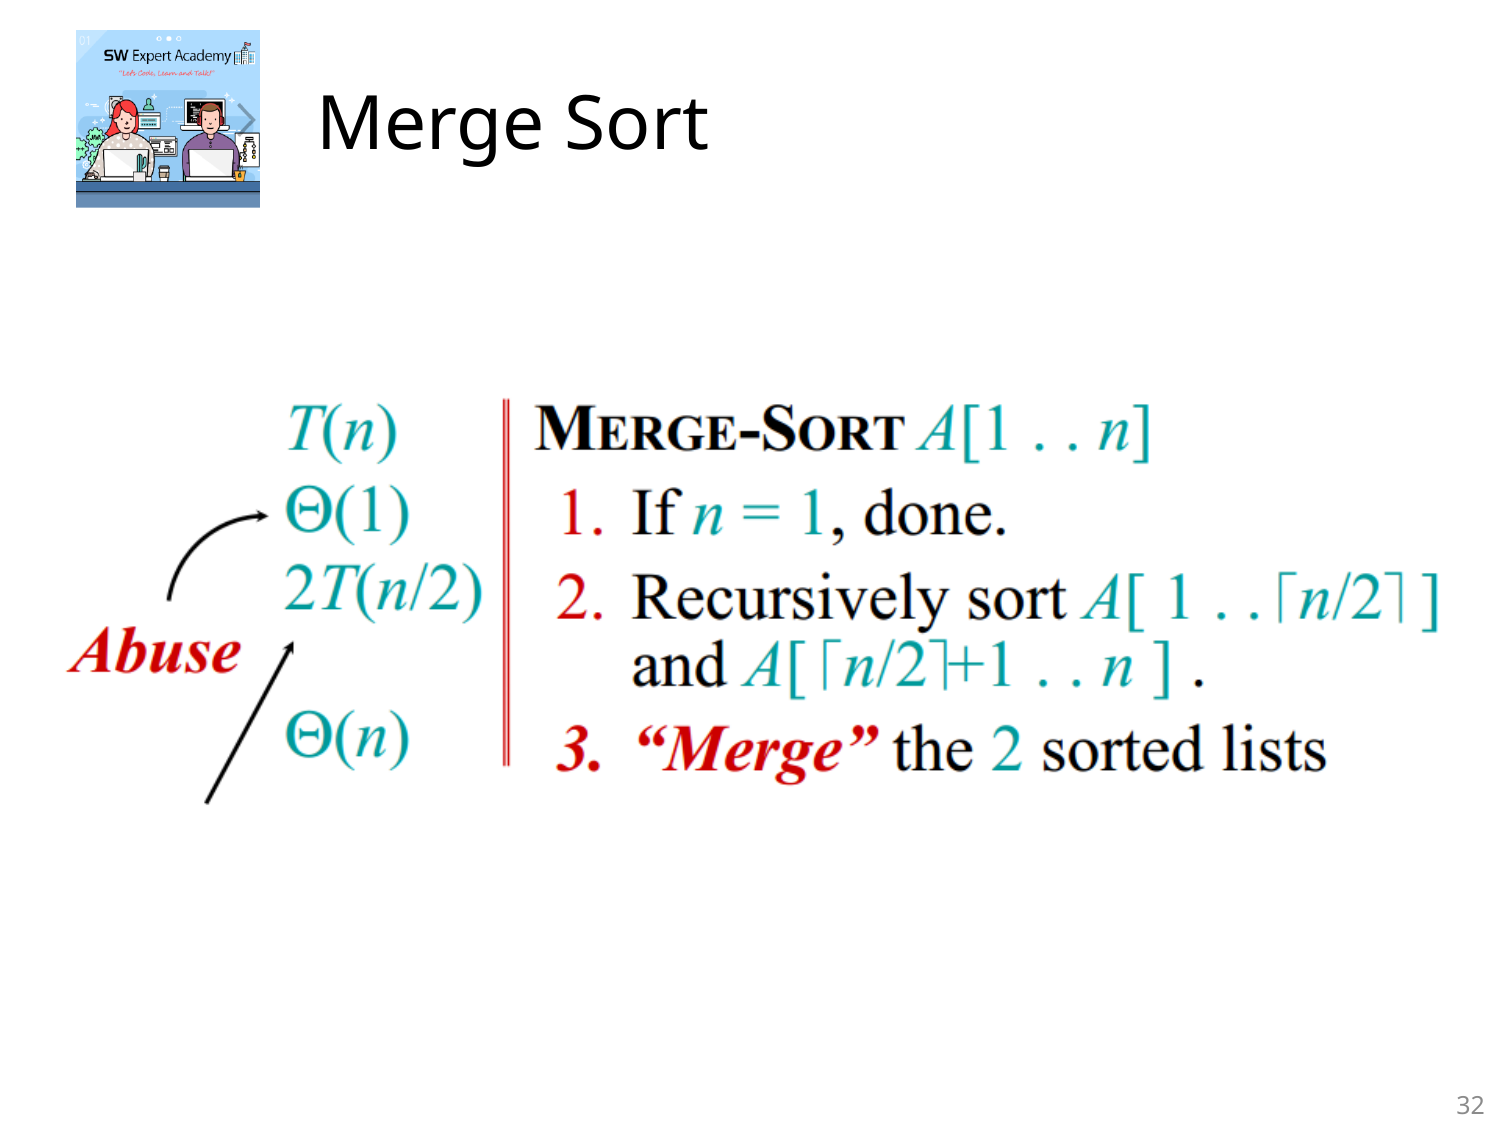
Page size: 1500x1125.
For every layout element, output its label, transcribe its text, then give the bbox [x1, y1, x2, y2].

slide_number 32 [1149, 1076, 1500, 1125]
title Merge Sort [301, 43, 1361, 196]
picture [52, 314, 1485, 817]
picture [76, 30, 260, 208]
